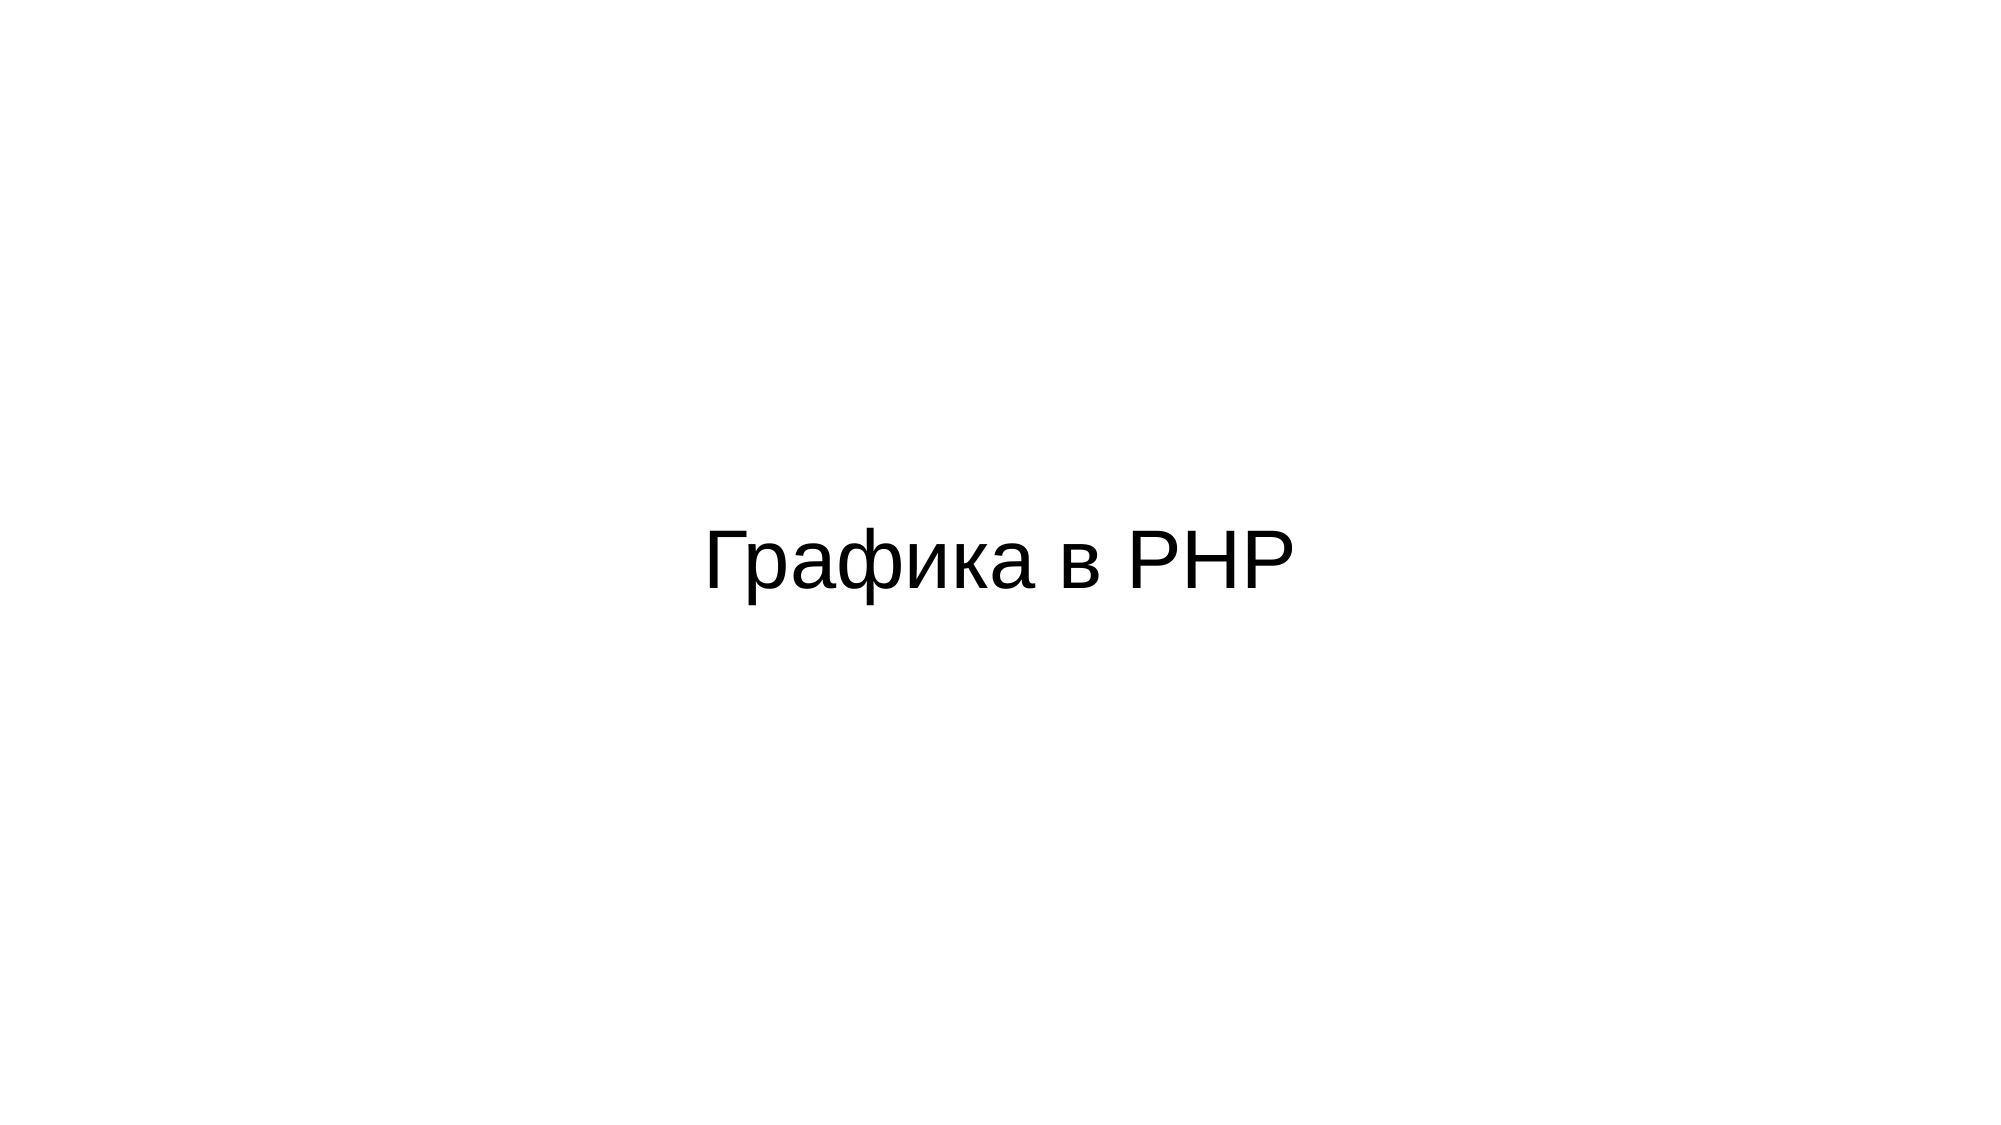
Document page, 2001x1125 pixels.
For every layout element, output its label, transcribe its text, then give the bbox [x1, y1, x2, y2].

text_box Графика в PHP [360, 89, 1642, 1015]
